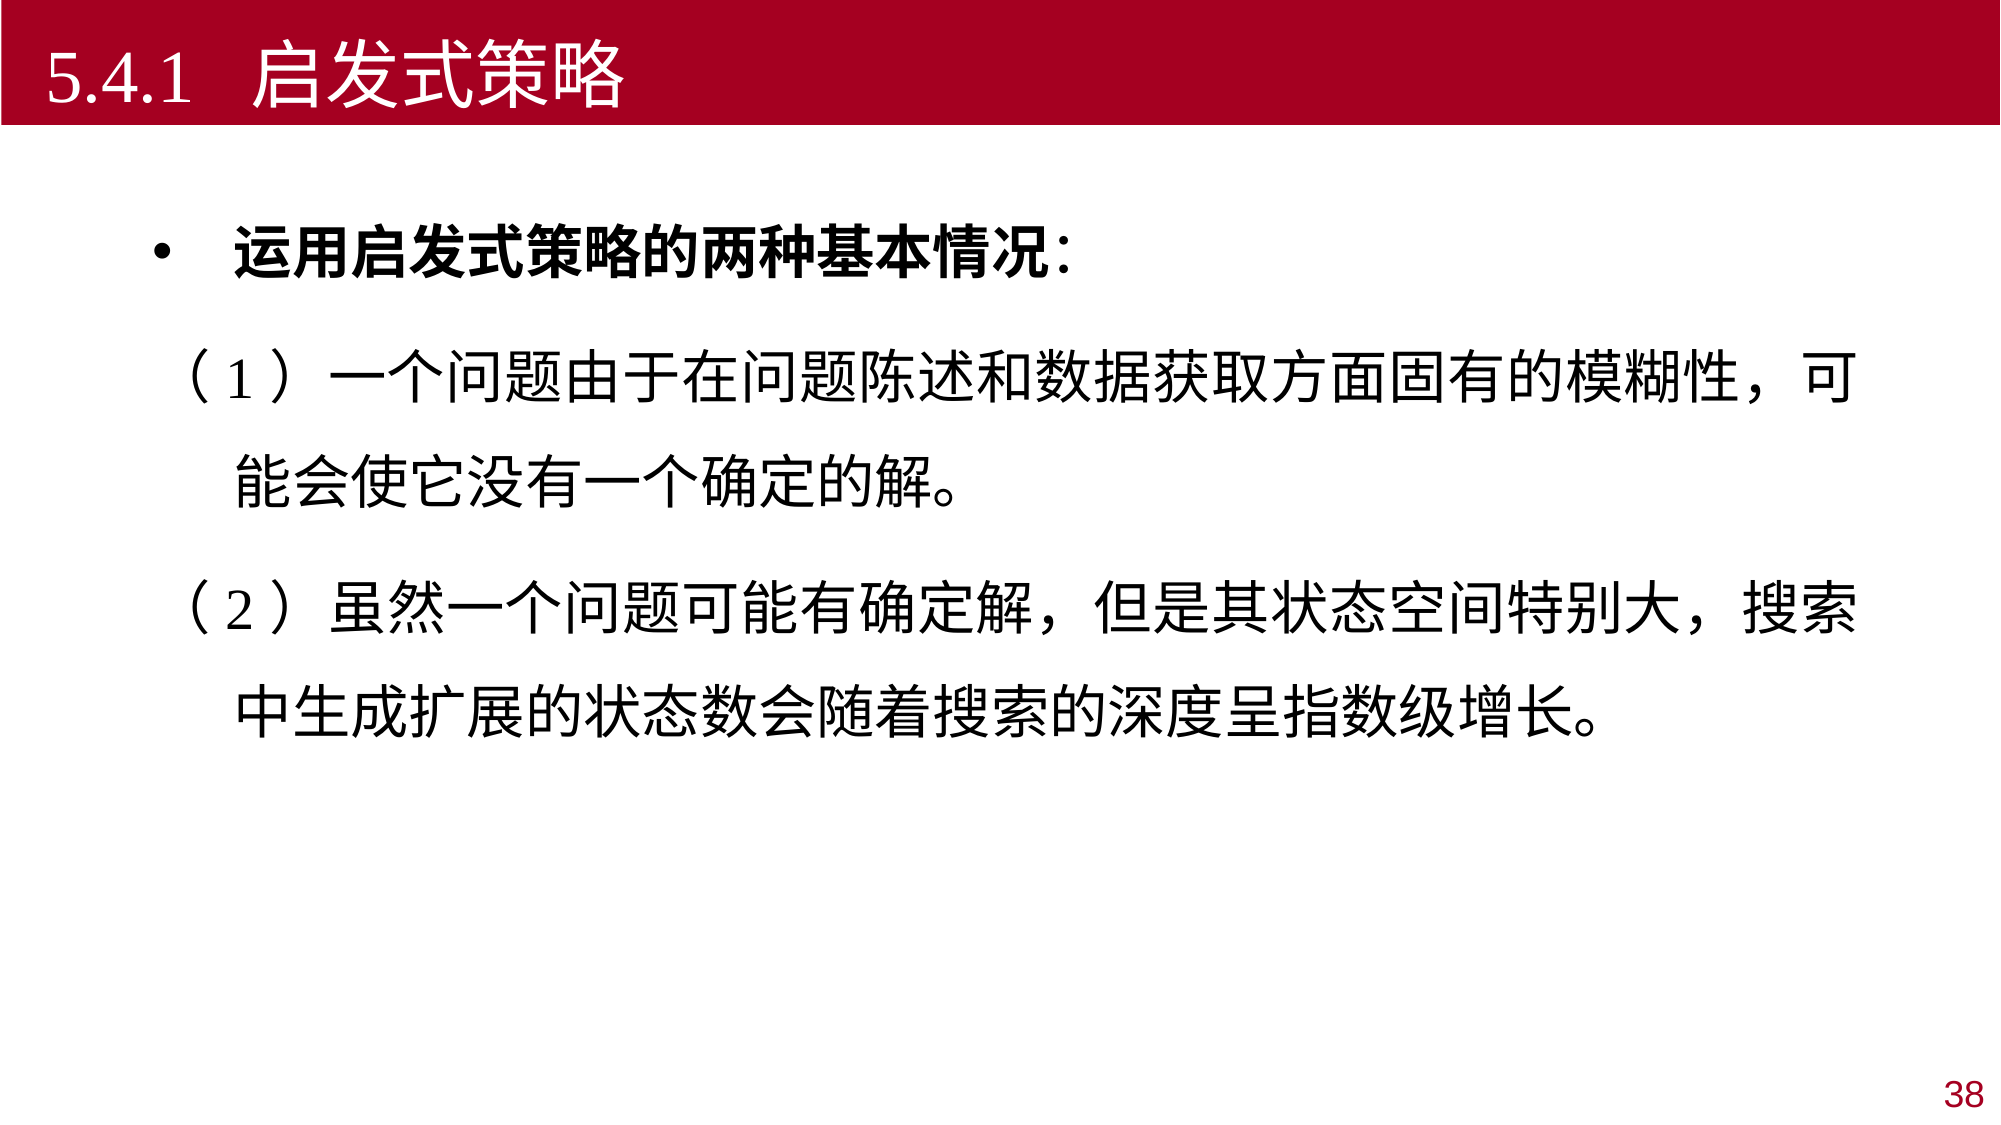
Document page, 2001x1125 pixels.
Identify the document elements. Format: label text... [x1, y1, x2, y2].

list 运用启发式策略的两种基本情况： （1）一个问题由于在问题陈述和数据获取方面固有的模糊性，可能会使它没有一个确定的解。 （2）虽然一个问题可能有确定解，但是其状态空间特别大，搜索中生成扩展的状态数会随着搜索的深度呈指数级增长。 [137, 172, 1875, 906]
slide_number 38 [1566, 1062, 2000, 1122]
text_box 5.4.1 启发式策略 [1, 0, 2000, 125]
